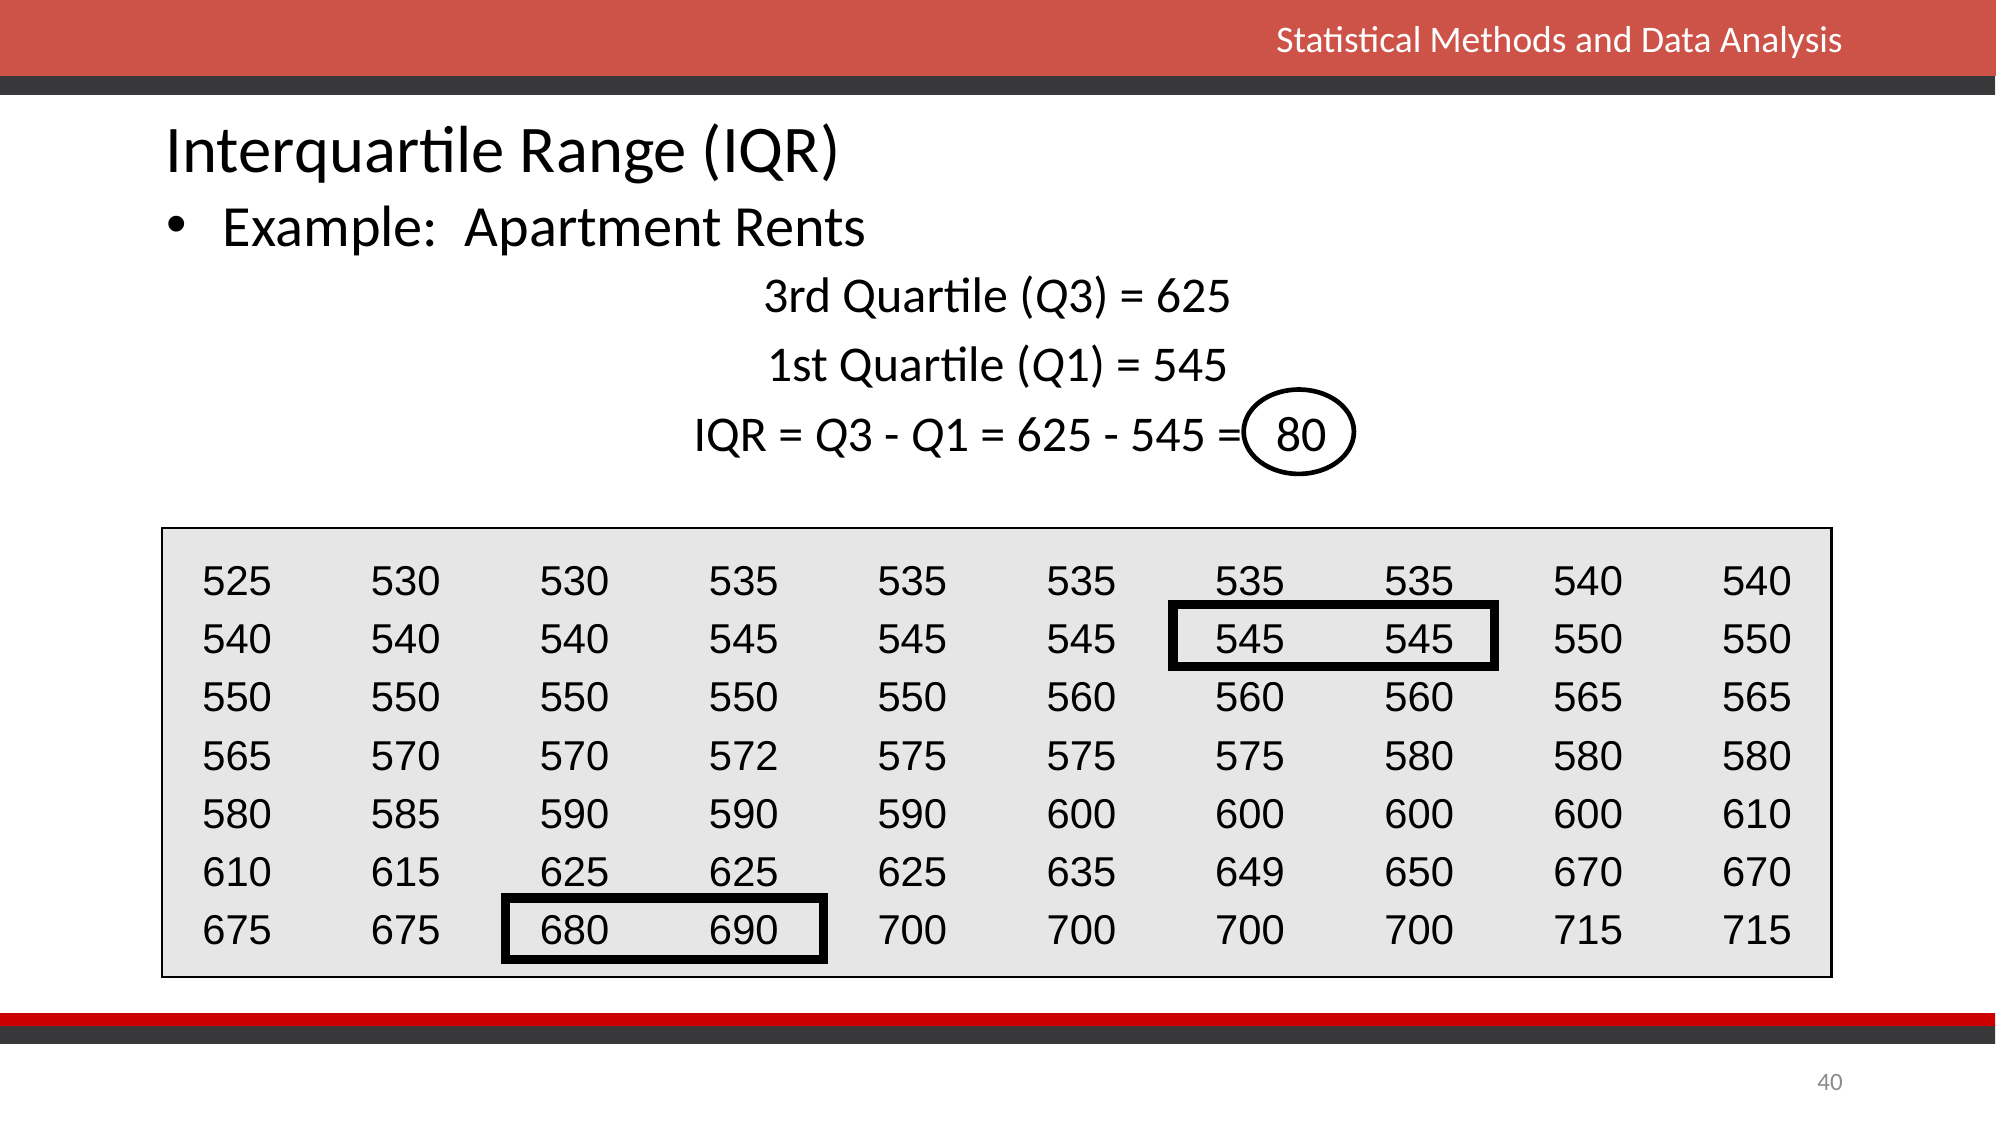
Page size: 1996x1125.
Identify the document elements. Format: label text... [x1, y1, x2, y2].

picture [0, 76, 1996, 95]
text_box 1st Quartile (Q1) = 545 [627, 315, 1368, 387]
text_box Example: Apartment Rents [151, 181, 1320, 266]
text_box IQR = Q3 - Q1 = 625 - 545 = 80 [286, 387, 1734, 475]
text_box 3rd Quartile (Q3) = 625 [627, 249, 1368, 315]
title Interquartile Range (IQR) [150, 88, 1847, 214]
slide_number 40 [1755, 1057, 1858, 1103]
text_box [159, 528, 1858, 1025]
picture [0, 1027, 1996, 1044]
